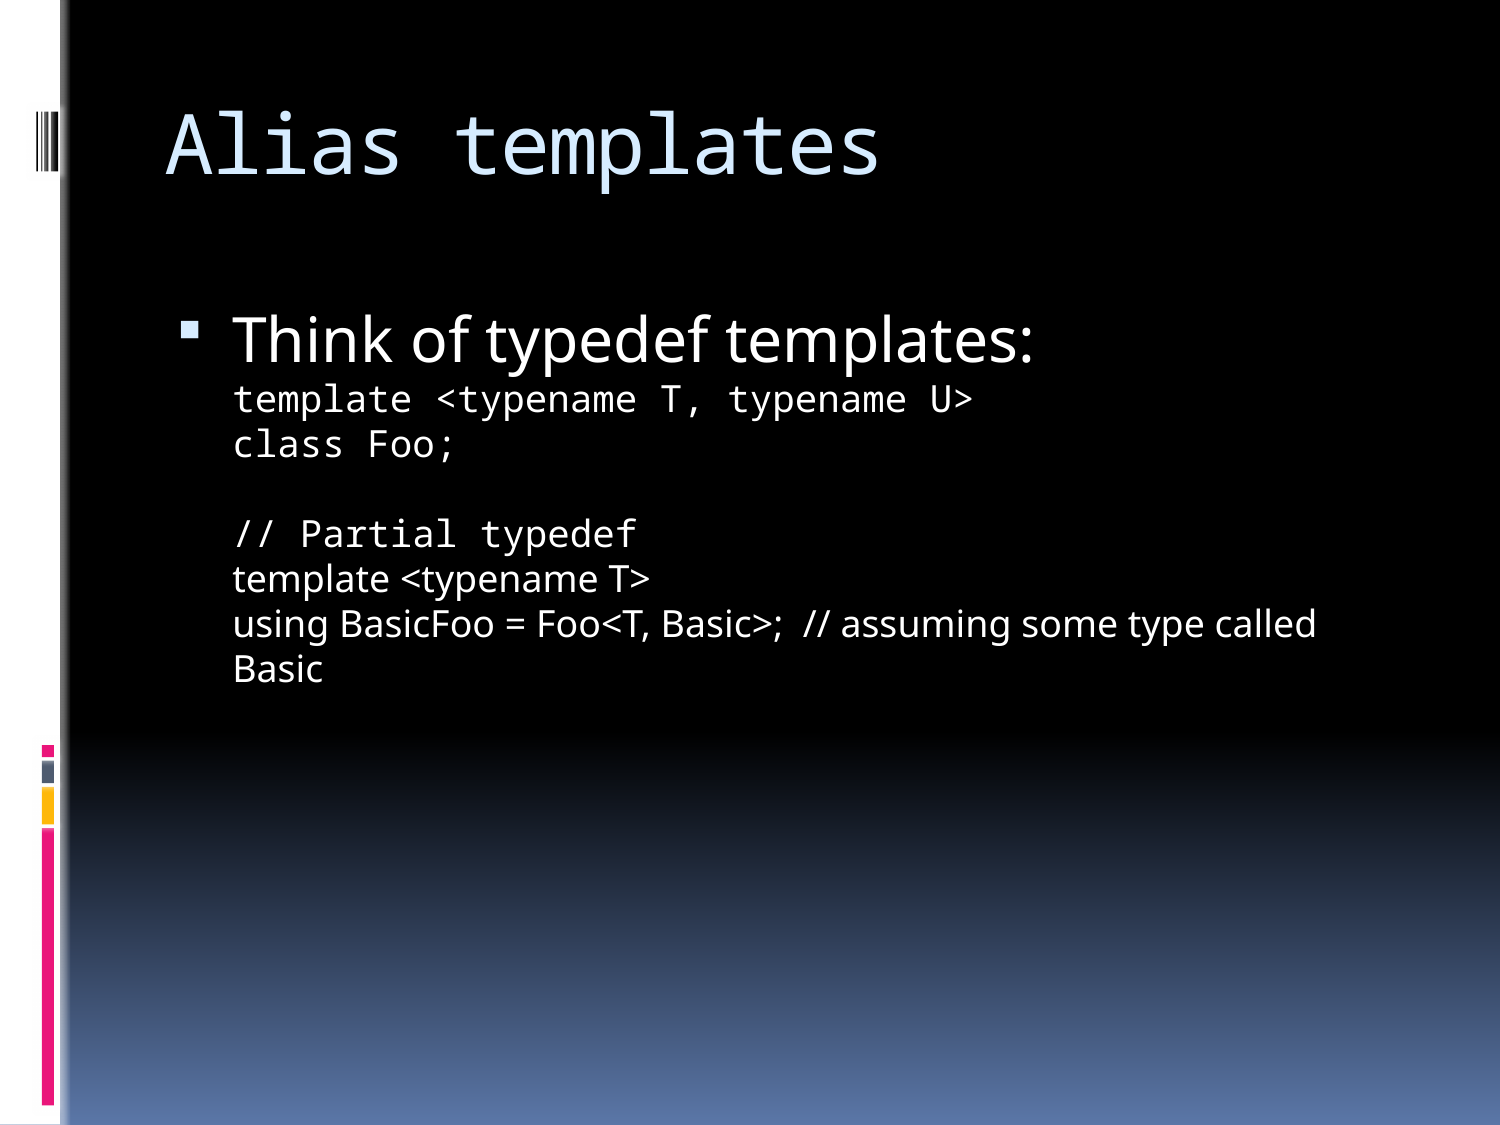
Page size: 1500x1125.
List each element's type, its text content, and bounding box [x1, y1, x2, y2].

title Alias templates [150, 83, 1425, 234]
list Think of typedef templates: template <typename T, typename U> class Foo; // Partial typedef template <typename T> using BasicFoo = Foo<T, Basic>; // assuming some type called Basic [150, 292, 1425, 1043]
